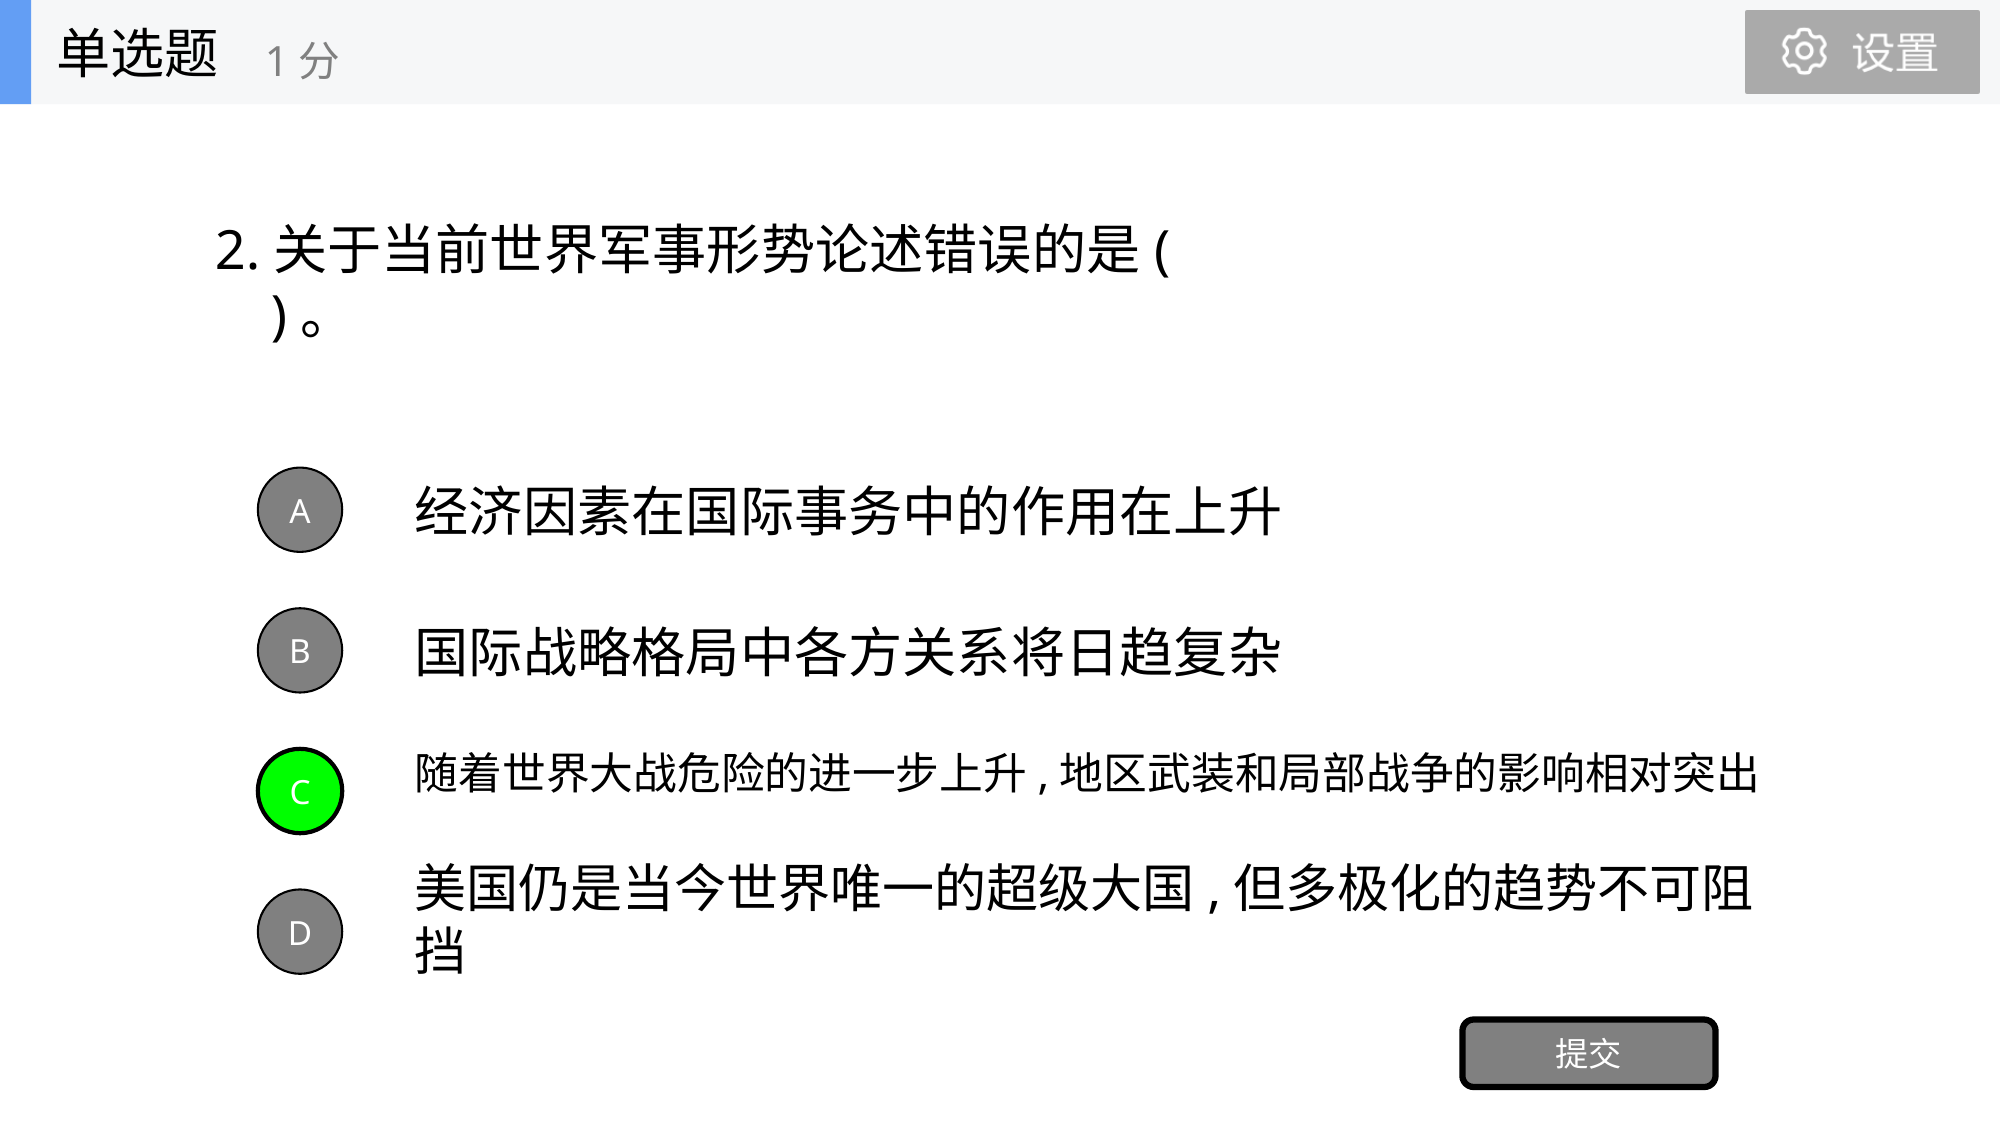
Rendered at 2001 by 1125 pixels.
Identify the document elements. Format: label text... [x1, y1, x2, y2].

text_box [0, 0, 2000, 105]
picture [1745, 10, 1980, 94]
text_box D [256, 888, 344, 975]
text_box 经济因素在国际事务中的作用在上升 [399, 469, 1313, 550]
text_box 提交 [1461, 1018, 1717, 1089]
text_box 随着世界大战危险的进一步上升,地区武装和局部战争的影响相对突出 [399, 738, 1798, 806]
text_box 国际战略格局中各方关系将日趋复杂 [399, 610, 1313, 691]
text_box A [256, 466, 344, 553]
text_box B [256, 607, 344, 694]
text_box 美国仍是当今世界唯一的超级大国,但多极化的趋势不可阻挡 [399, 848, 1798, 988]
text_box C [256, 747, 344, 835]
text_box 2.关于当前世界军事形势论述错误的是( )。 [199, 207, 1345, 353]
